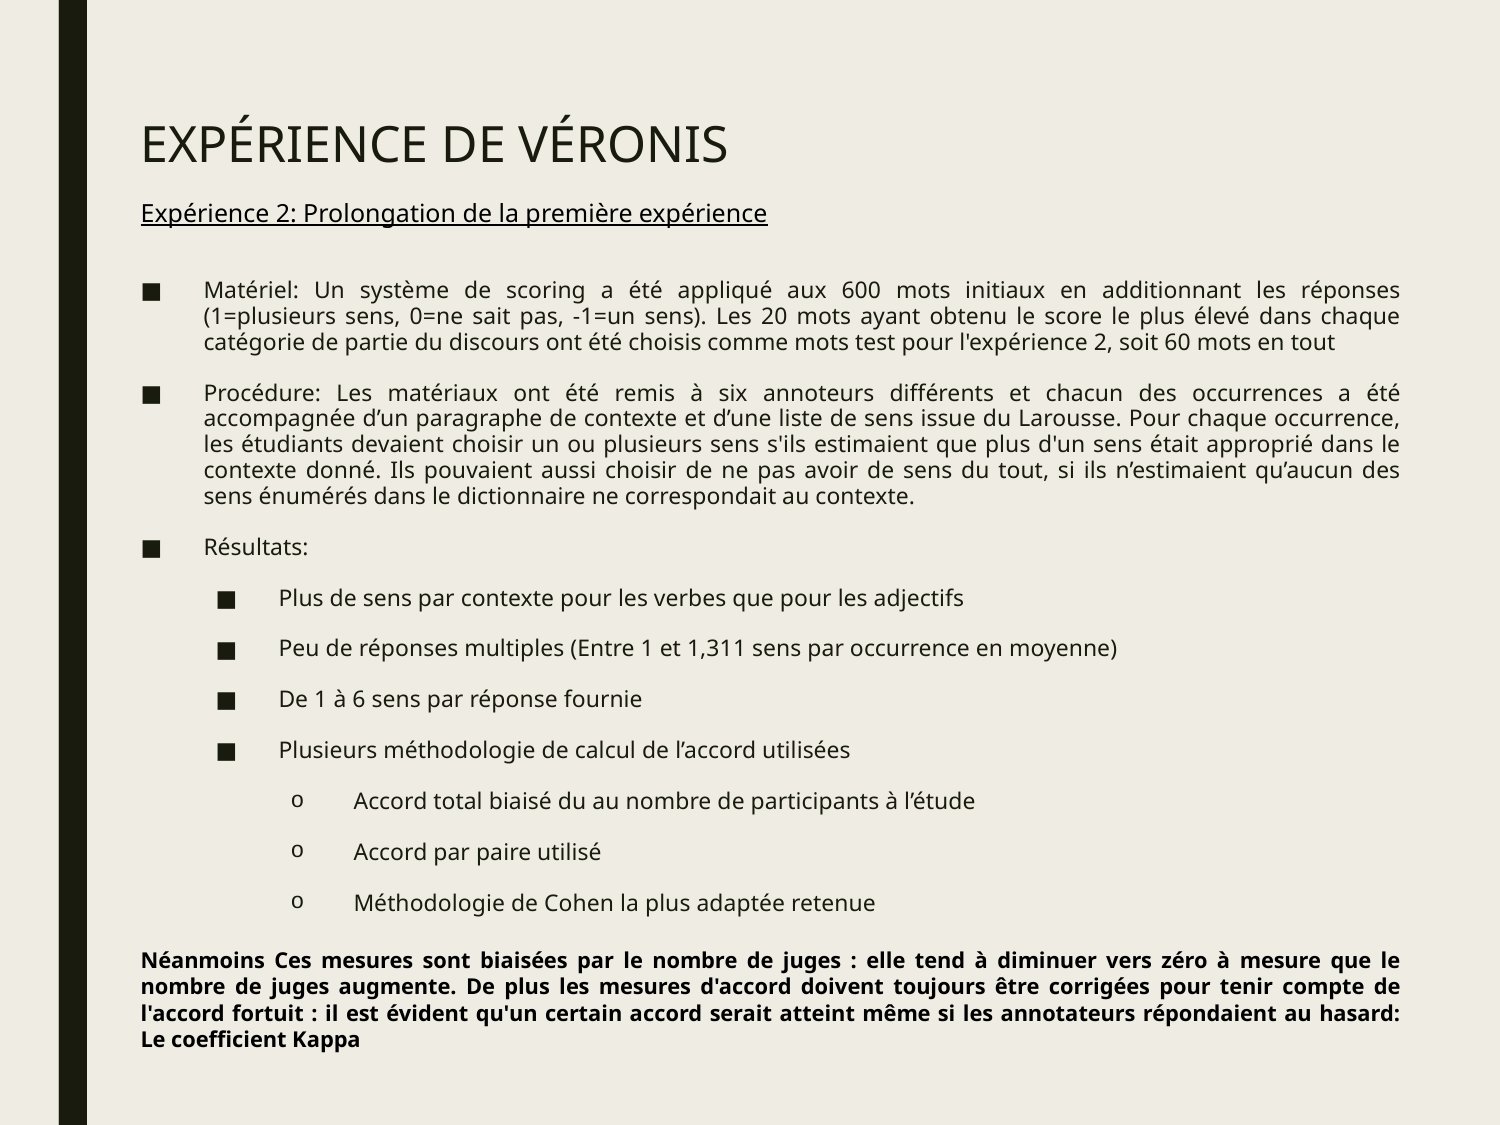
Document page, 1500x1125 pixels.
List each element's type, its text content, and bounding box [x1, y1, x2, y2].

text_box Expérience 2: Prolongation de la première expérience Matériel: Un système de scoring a été appliqué aux 600 mots initiaux en additionnant les réponses (1=plusieurs sens, 0=ne sait pas, -1=un sens). Les 20 mots ayant obtenu le score le plus élevé dans chaque catégorie de partie du discours ont été choisis comme mots test pour l'expérience 2, soit 60 mots en tout Procédure: Les matériaux ont été remis à six annoteurs différents et chacun des occurrences a été accompagnée d’un paragraphe de contexte et d’une liste de sens issue du Larousse. Pour chaque occurrence, les étudiants devaient choisir un ou plusieurs sens s'ils estimaient que plus d'un sens était approprié dans le contexte donné. Ils pouvaient aussi choisir de ne pas avoir de sens du tout, si ils n’estimaient qu’aucun des sens énumérés dans le dictionnaire ne correspondait au contexte. Résultats: Plus de sens par contexte pour les verbes que pour les adjectifs Peu de réponses multiples (Entre 1 et 1,311 sens par occurrence en moyenne) De 1 à 6 sens par réponse fournie Plusieurs méthodologie de calcul de l’accord utilisées Accord total biaisé du au nombre de participants à l’étude Accord par paire utilisé Méthodologie de Cohen la plus adaptée retenue Néanmoins Ces mesures sont biaisées par le nombre de juges : elle tend à diminuer vers zéro à mesure que le nombre de juges augmente. De plus les mesures d'accord doivent toujours être corrigées pour tenir compte de l'accord fortuit : il est évident qu'un certain accord serait atteint même si les annotateurs répondaient au hasard: Le coefficient Kappa [125, 189, 1417, 1112]
title Expérience de véronis [125, 112, 1417, 189]
